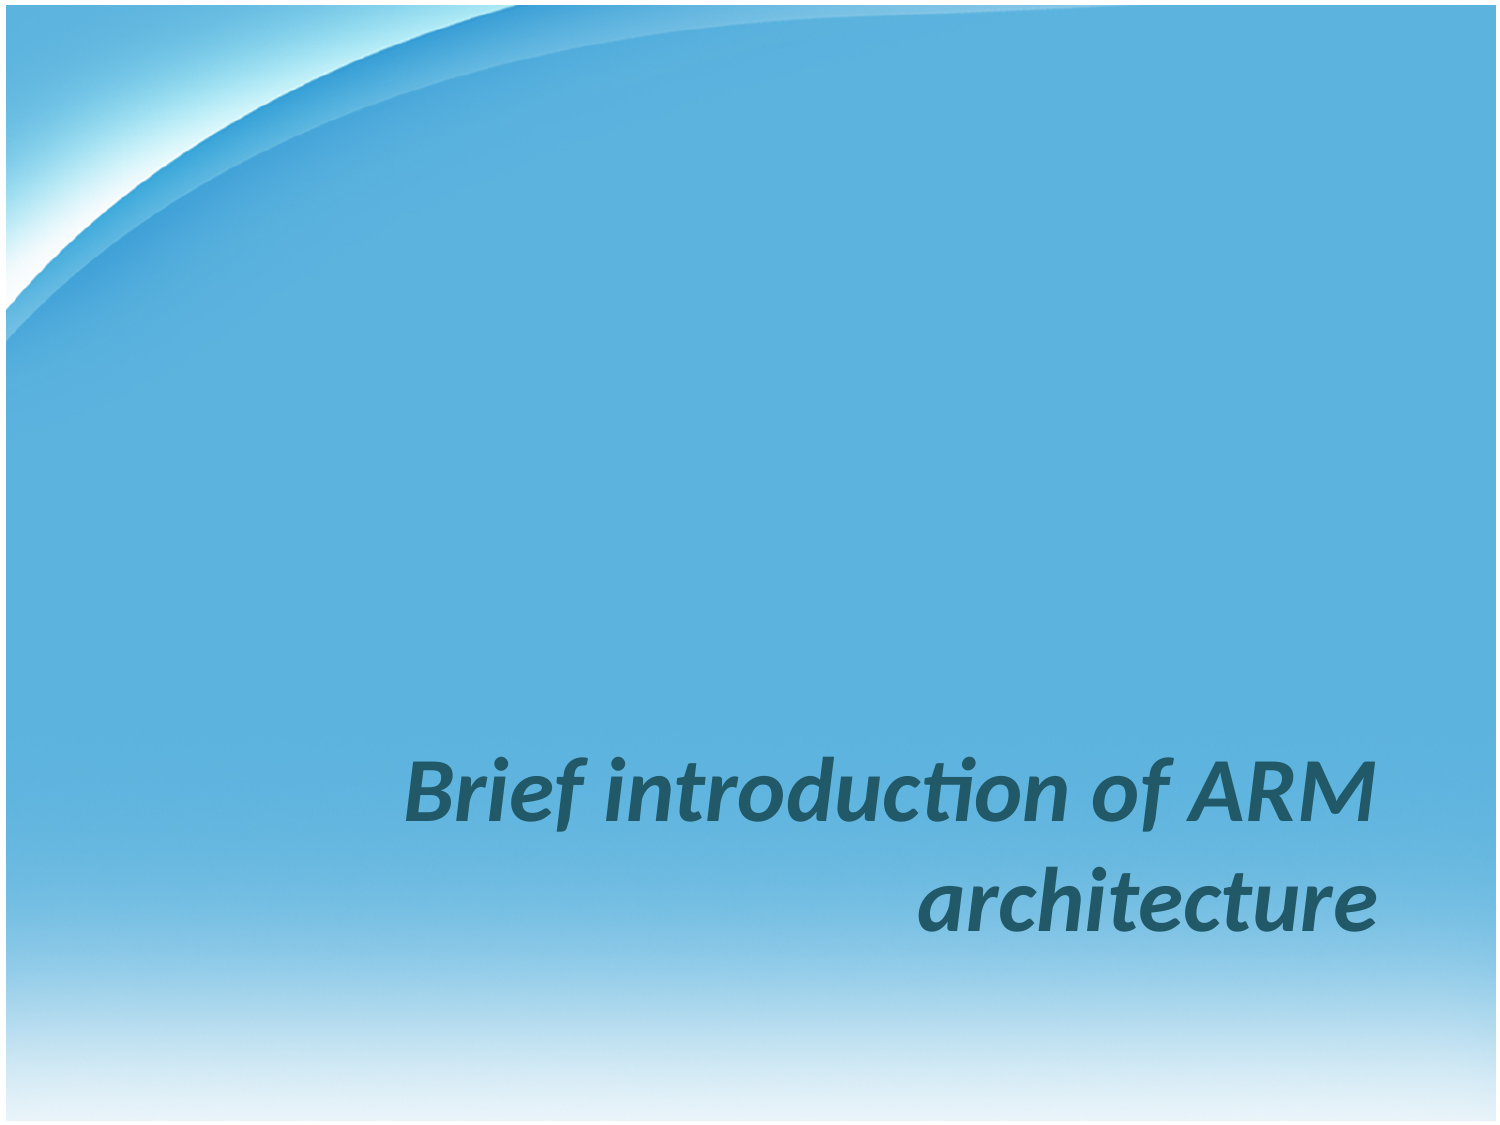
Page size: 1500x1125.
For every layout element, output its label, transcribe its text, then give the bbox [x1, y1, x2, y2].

picture [0, 0, 1500, 1125]
text_box Brief introduction of ARM architecture [118, 722, 1394, 947]
